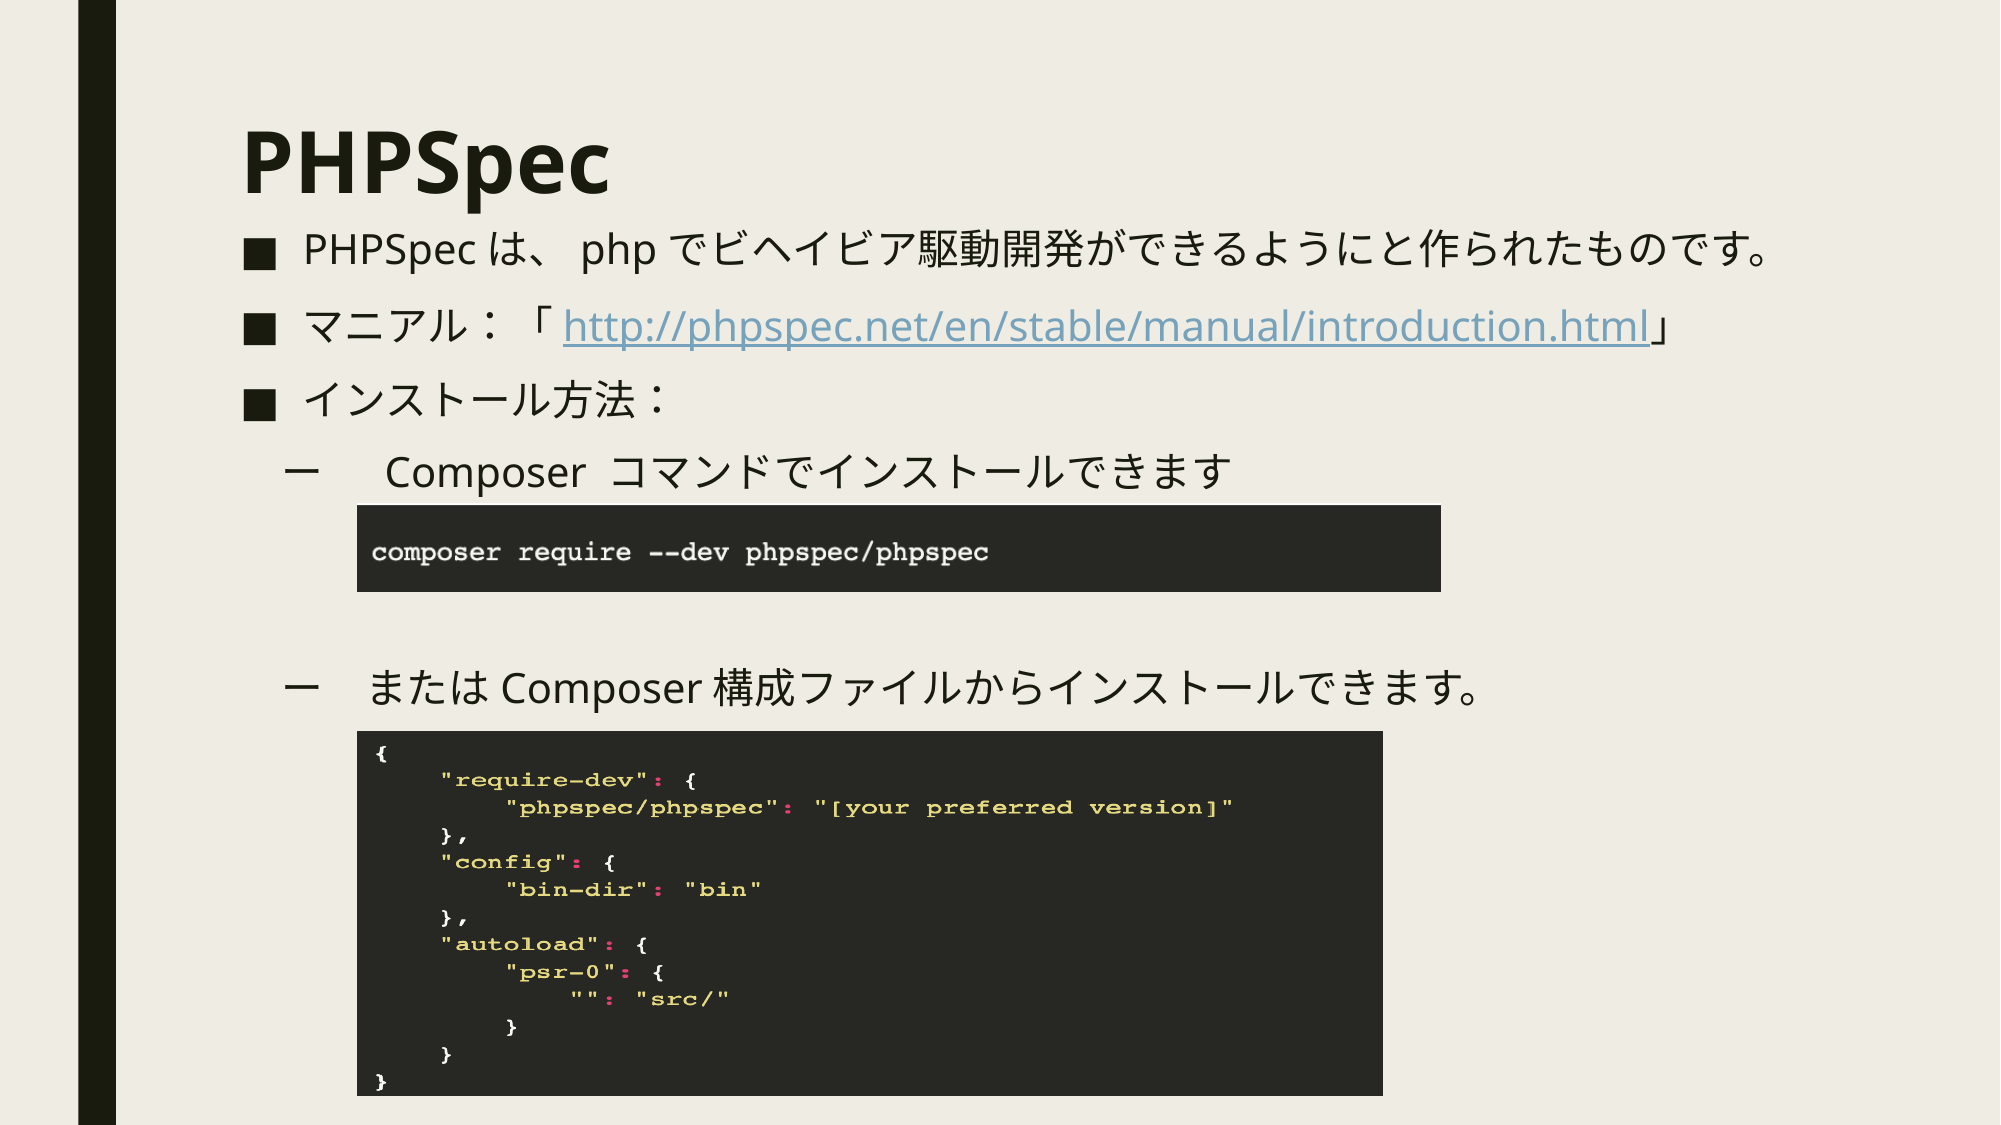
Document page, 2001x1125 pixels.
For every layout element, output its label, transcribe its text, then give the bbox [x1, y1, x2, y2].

picture [357, 503, 1441, 592]
picture [357, 731, 1383, 1096]
list PHPSpecは、phpでビヘイビア駆動開発ができるようにと作られたものです。 マニアル：「http://phpspec.net/en/stable/manual/introduction.html」 インストール方法： ー Composer コマンドでインストールできます ー またはComposer構成ファイルからインストールできます。 [225, 219, 1800, 963]
title PHPSpec [225, 112, 1800, 219]
